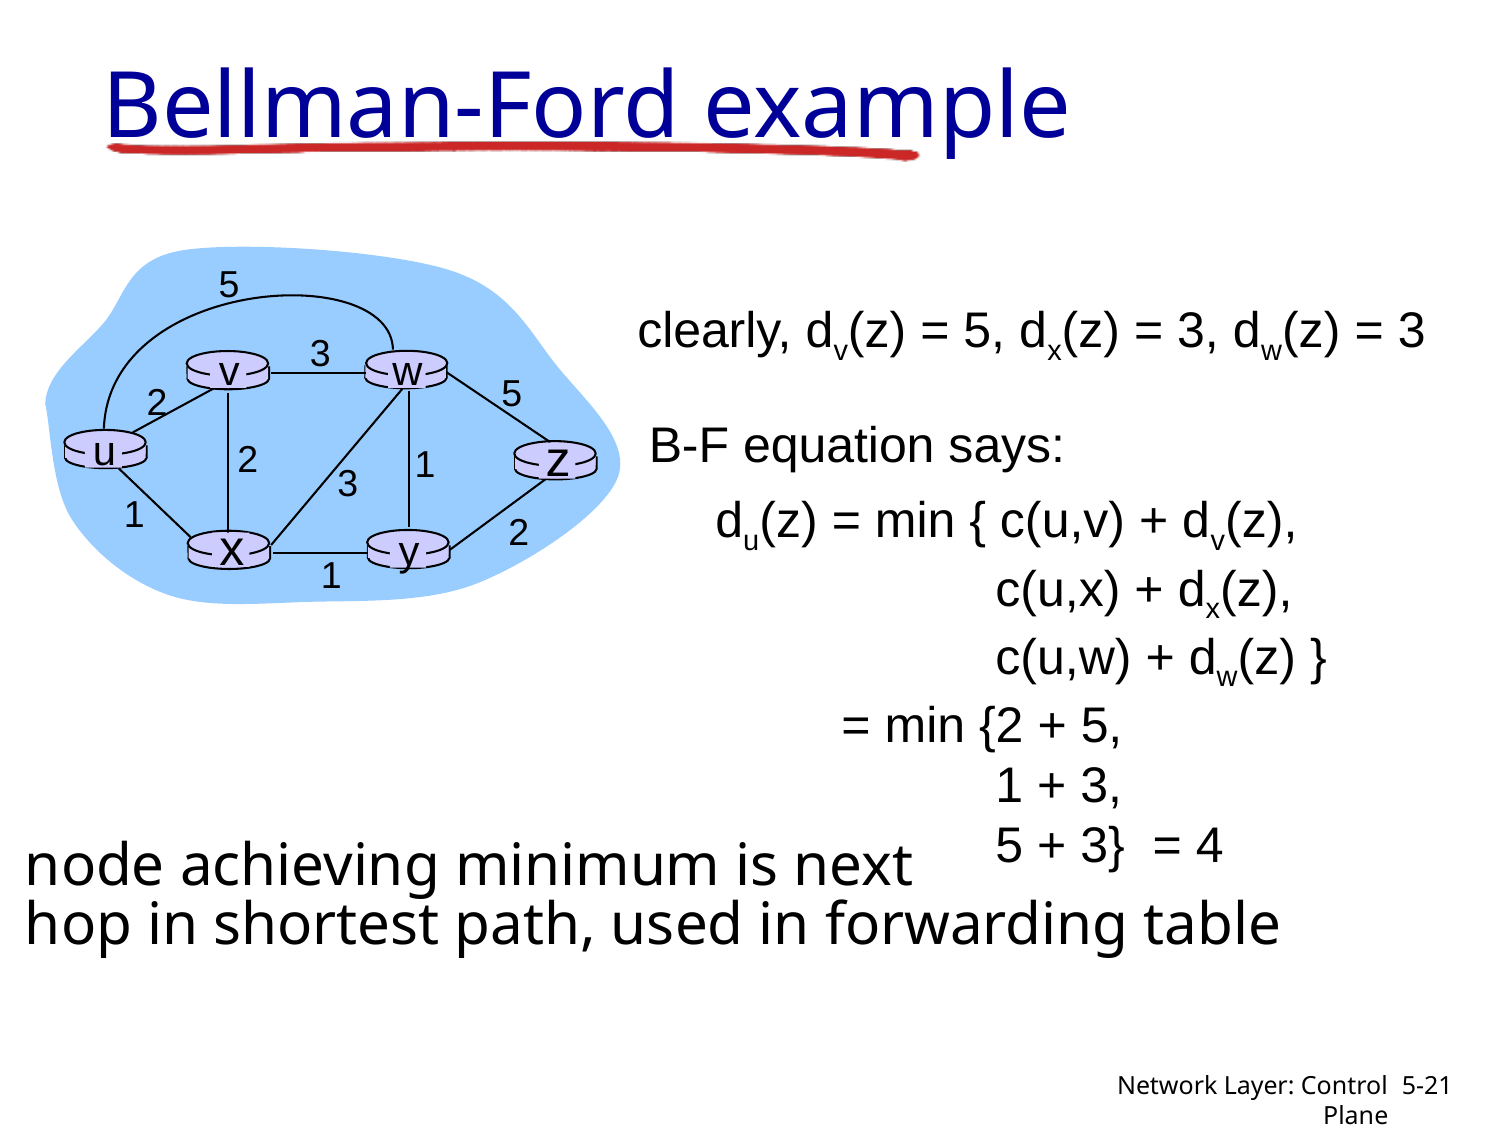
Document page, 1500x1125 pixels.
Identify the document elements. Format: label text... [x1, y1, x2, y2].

text_box B-F equation says: [635, 404, 1081, 480]
footer Network Layer: Control Plane [1045, 1062, 1404, 1102]
text_box node achieving minimum is next hop in shortest path, used in forwarding table [10, 830, 1296, 964]
text_box clearly, dv(z) = 5, dx(z) = 3, dw(z) = 3 [635, 290, 1441, 374]
title Bellman-Ford example [87, 28, 1363, 173]
picture [103, 137, 929, 167]
slide_number 5- [1387, 1062, 1478, 1107]
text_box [44, 240, 632, 609]
text_box du(z) = min { c(u,v) + dv(z), c(u,x) + dx(z), c(u,w) + dw(z) } = min {2 + 5, 1 + 3, 5 + 3} = 4 [700, 480, 1342, 880]
